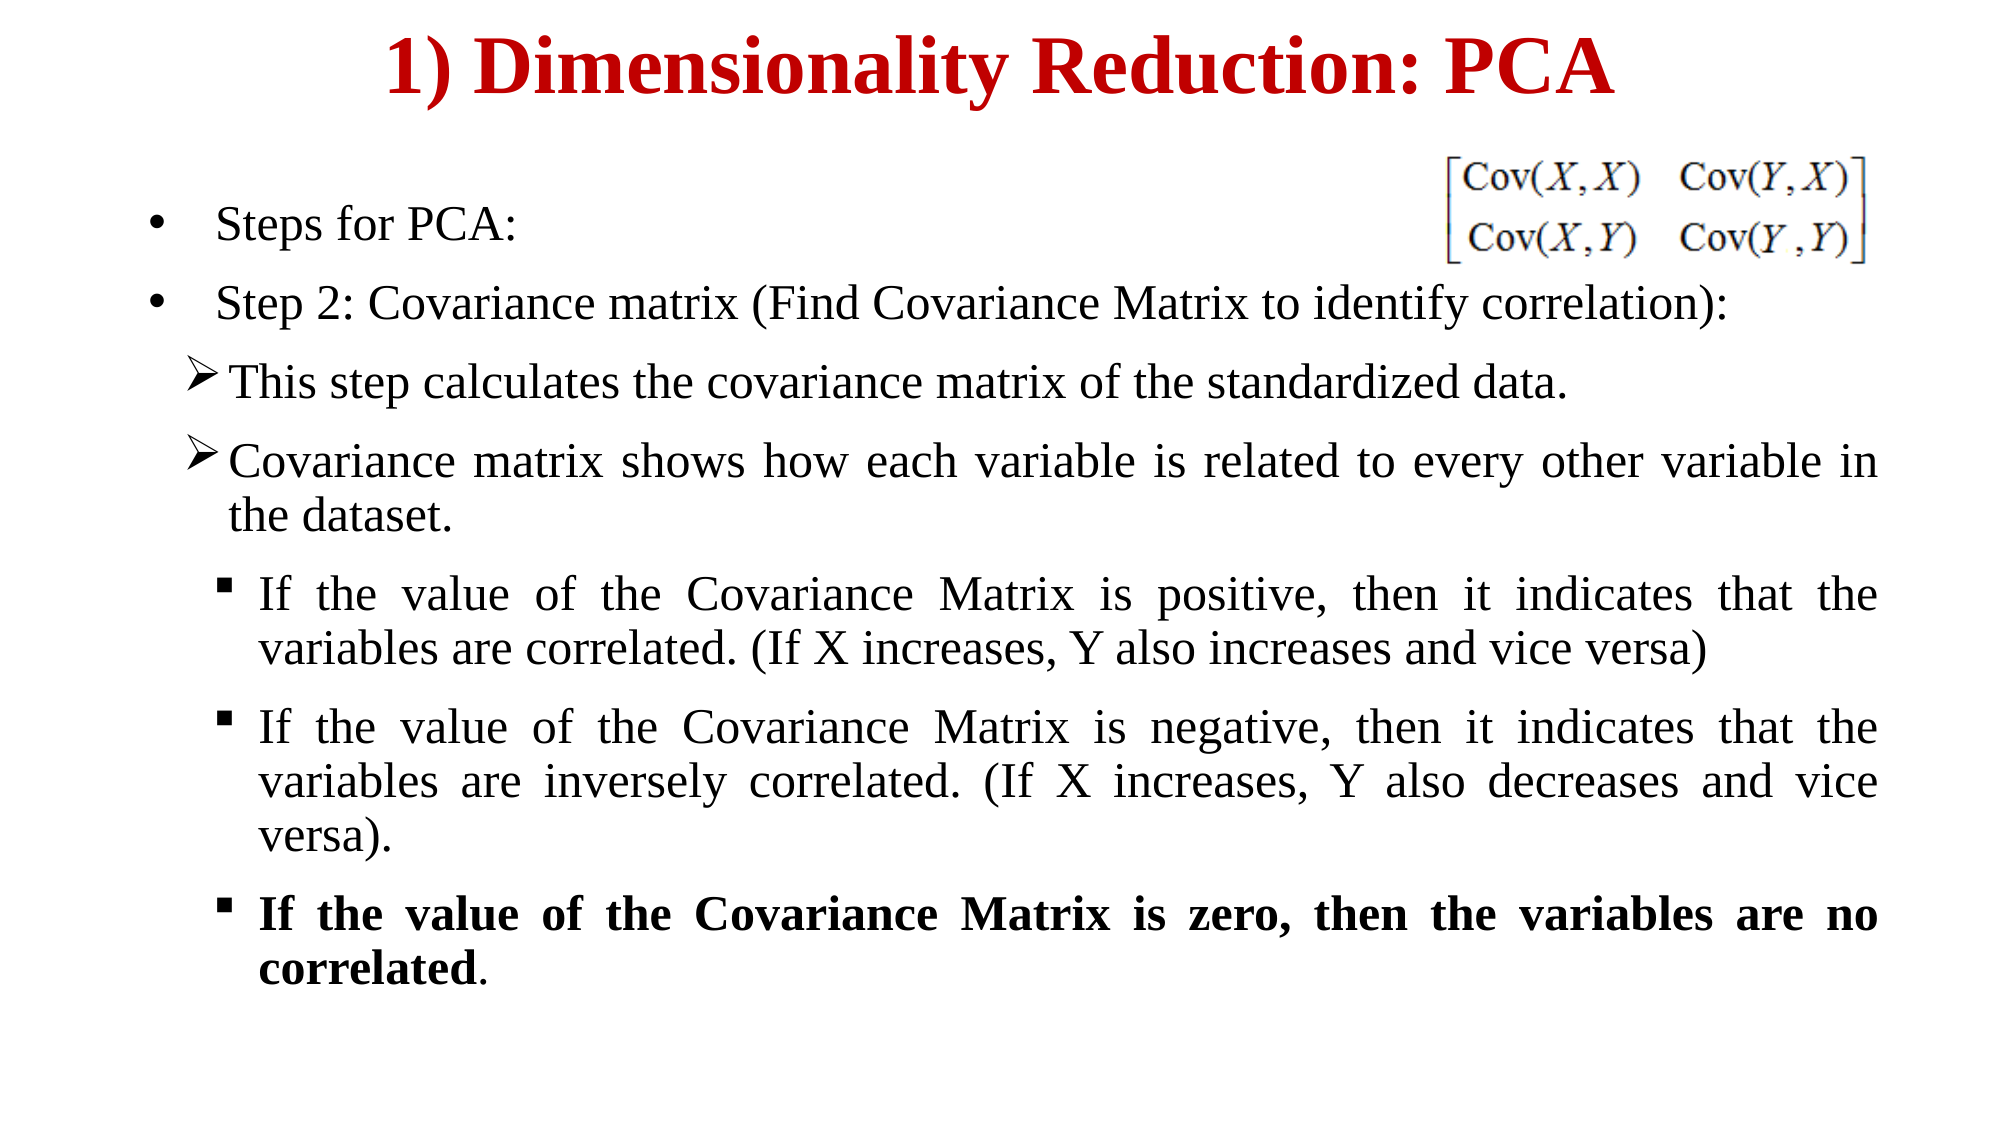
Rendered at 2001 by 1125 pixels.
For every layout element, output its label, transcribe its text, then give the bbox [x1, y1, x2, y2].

picture [1439, 149, 1877, 271]
list Steps for PCA: Step 2: Covariance matrix (Find Covariance Matrix to identify correlation): This step calculates the covariance matrix of the standardized data. Covariance matrix shows how each variable is related to every other variable in the dataset. If the value of the Covariance Matrix is positive, then it indicates that the variables are correlated. (If X increases, Y also increases and vice versa) If the value of the Covariance Matrix is negative, then it indicates that the variables are inversely correlated. (If X increases, Y also decreases and vice versa). If the value of the Covariance Matrix is zero, then the variables are no correlated. [125, 104, 1895, 1086]
title 1) Dimensionality Reduction: PCA [0, 5, 2000, 128]
